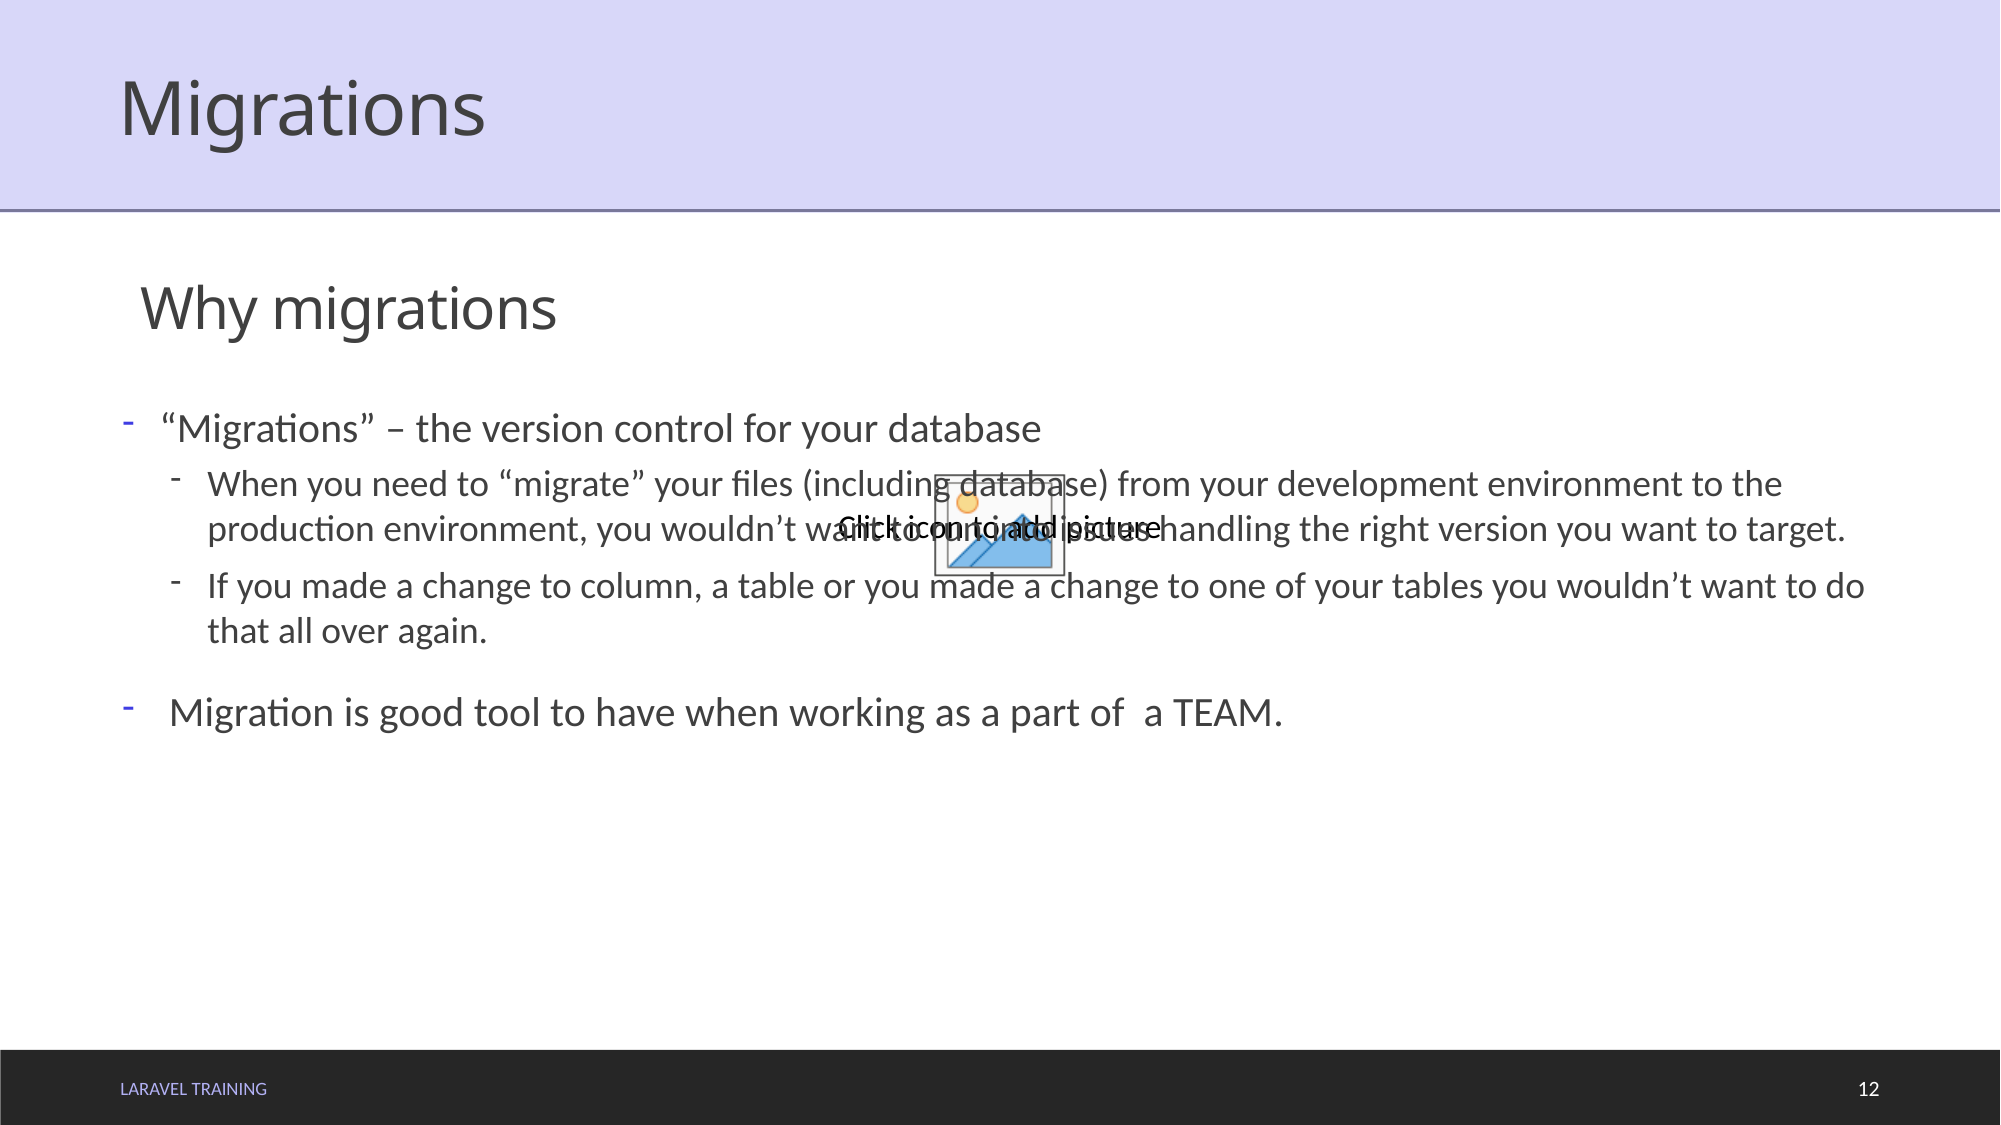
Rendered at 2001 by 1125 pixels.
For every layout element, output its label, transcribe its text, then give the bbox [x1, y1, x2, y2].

slide_number 12 [1793, 1062, 1895, 1118]
footer LARAVEL TRAINING [105, 1062, 1224, 1118]
picture [0, 0, 2000, 1052]
